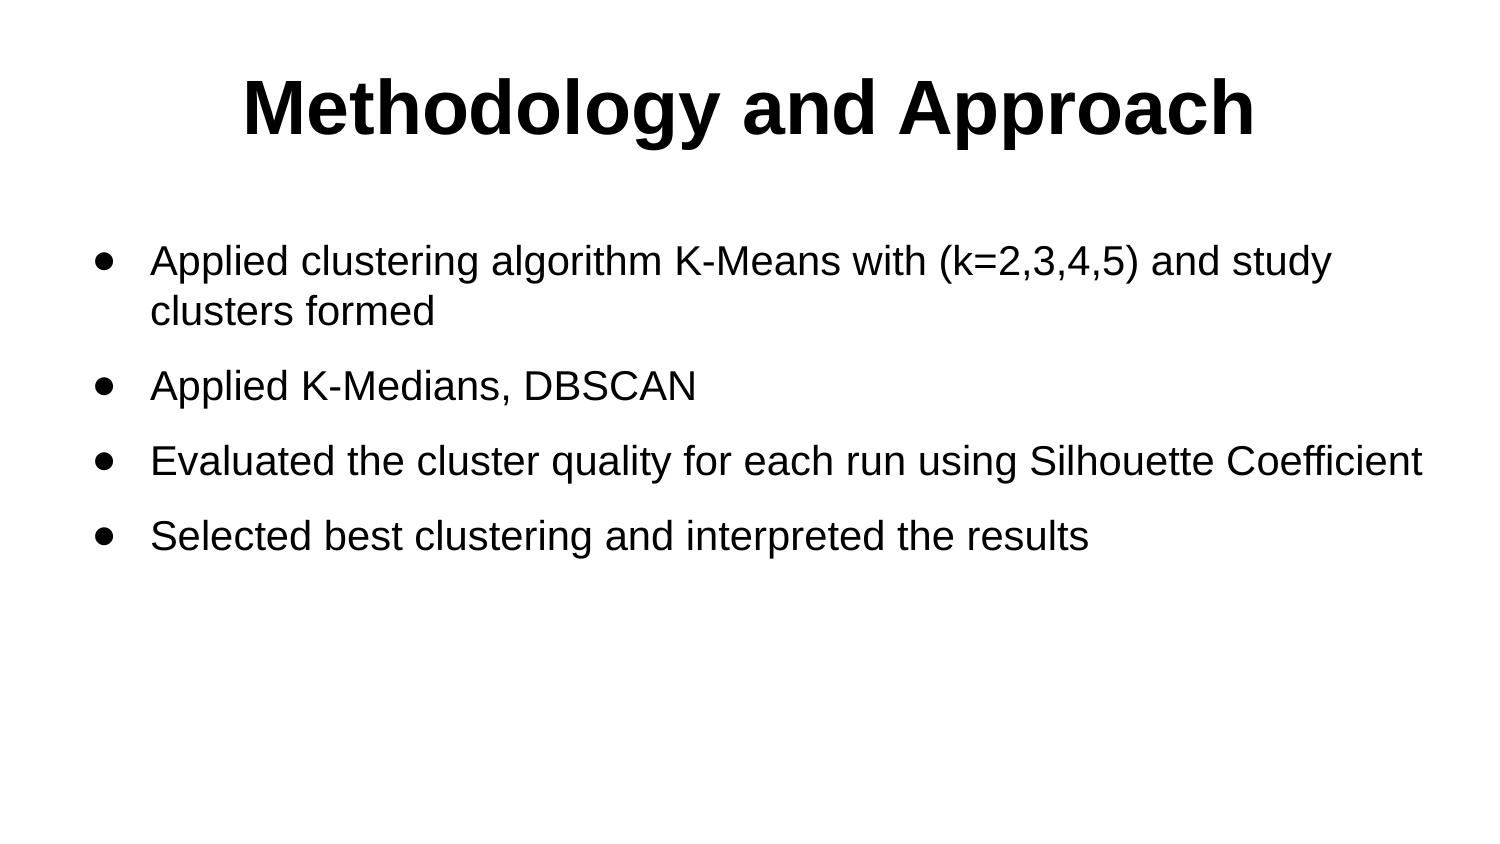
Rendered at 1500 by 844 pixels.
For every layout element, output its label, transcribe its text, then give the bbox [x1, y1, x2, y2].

text_box Methodology and Approach [74, 33, 1425, 175]
text_box Applied clustering algorithm K-Means with (k=2,3,4,5) and study clusters formed Applied K-Medians, DBSCAN Evaluated the cluster quality for each run using Silhouette Coefficient Selected best clustering and interpreted the results [74, 233, 1425, 724]
